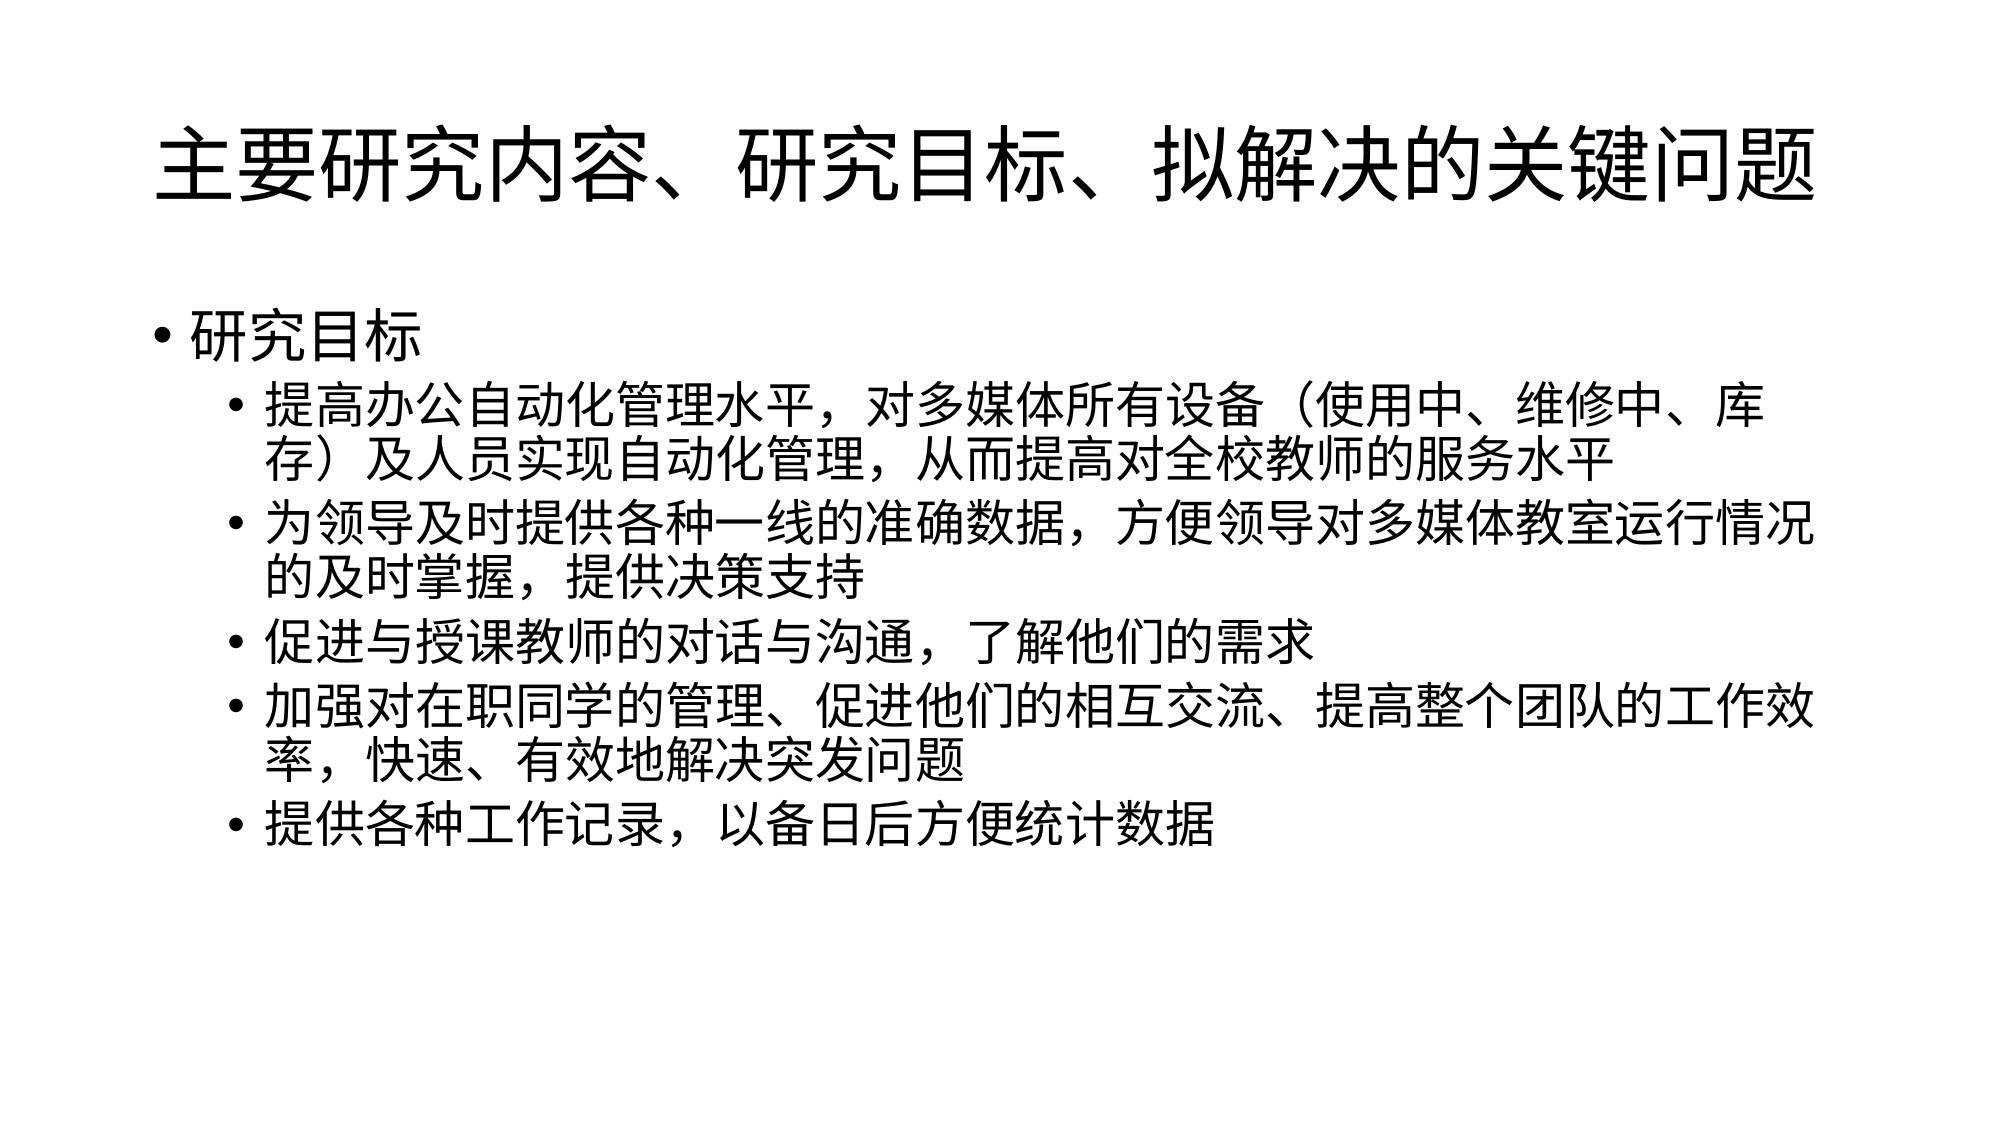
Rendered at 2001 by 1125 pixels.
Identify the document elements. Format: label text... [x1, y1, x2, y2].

list 研究目标 提高办公自动化管理水平，对多媒体所有设备（使用中、维修中、库存）及人员实现自动化管理，从而提高对全校教师的服务水平 为领导及时提供各种一线的准确数据，方便领导对多媒体教室运行情况的及时掌握，提供决策支持 促进与授课教师的对话与沟通，了解他们的需求 加强对在职同学的管理、促进他们的相互交流、提高整个团队的工作效率，快速、有效地解决突发问题 提供各种工作记录，以备日后方便统计数据 [137, 299, 1863, 1014]
title 主要研究内容、研究目标、拟解决的关键问题 [137, 59, 1863, 278]
